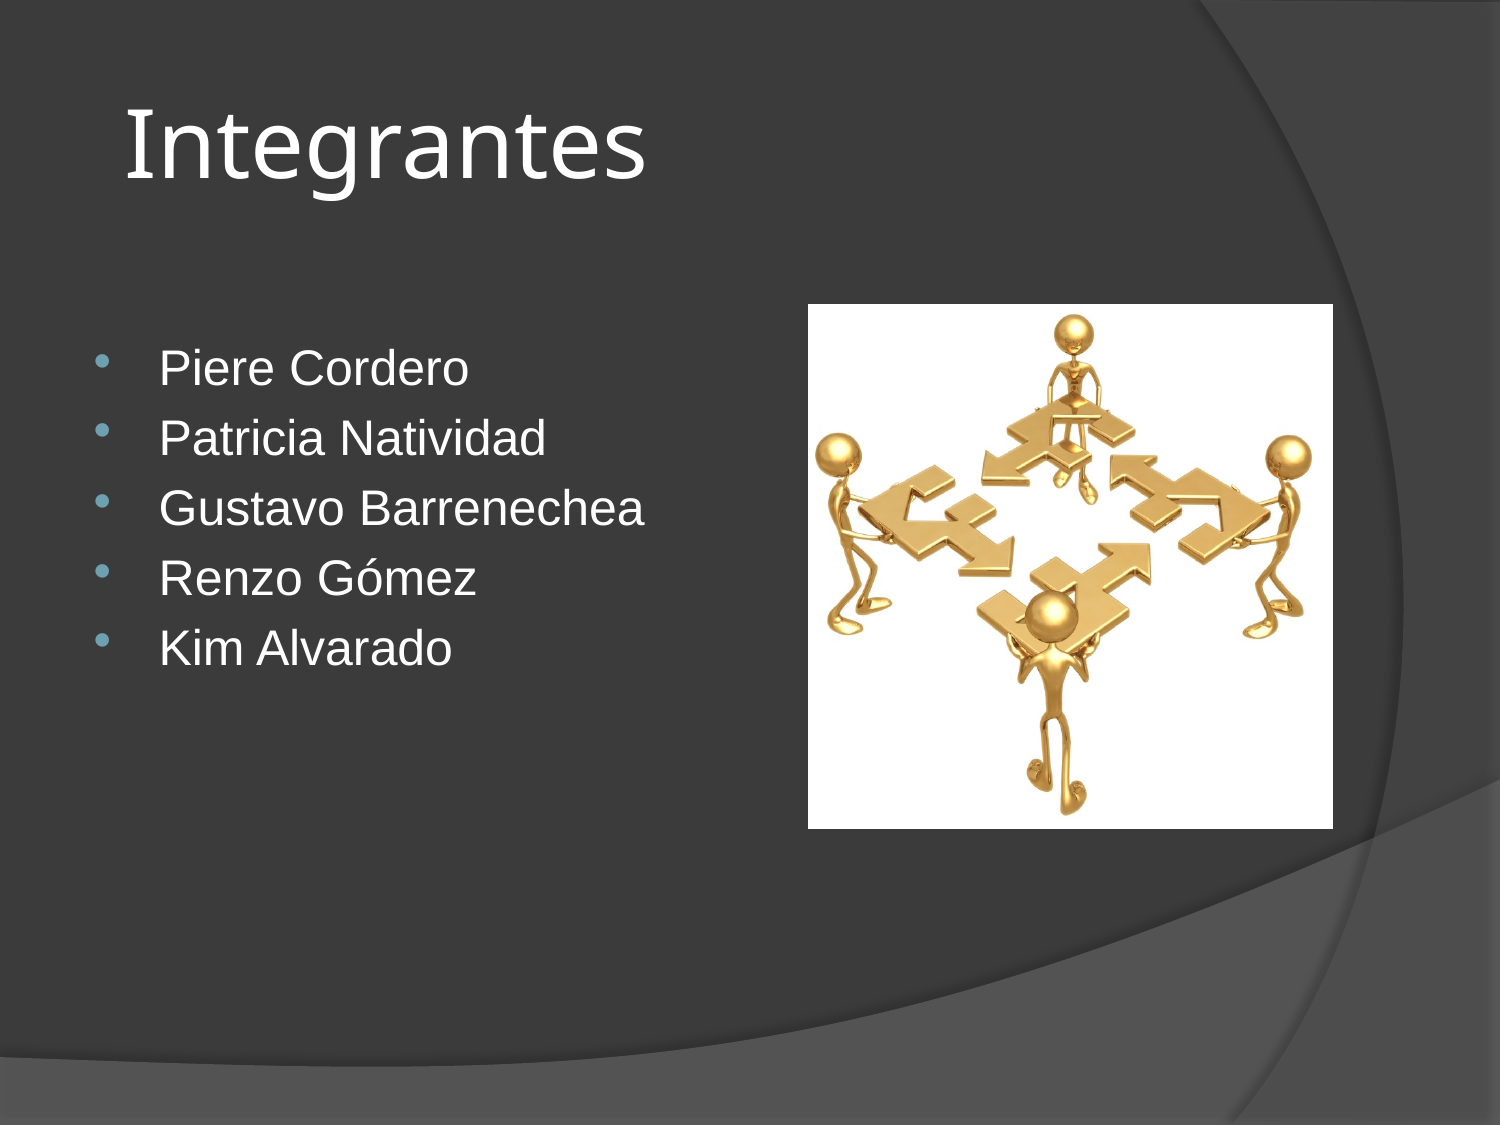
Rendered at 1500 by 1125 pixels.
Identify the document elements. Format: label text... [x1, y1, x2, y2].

picture [808, 304, 1333, 829]
title Integrantes [117, 46, 1004, 235]
list Piere Cordero Patricia Natividad Gustavo Barrenechea Renzo Gómez Kim Alvarado [75, 328, 1425, 1005]
